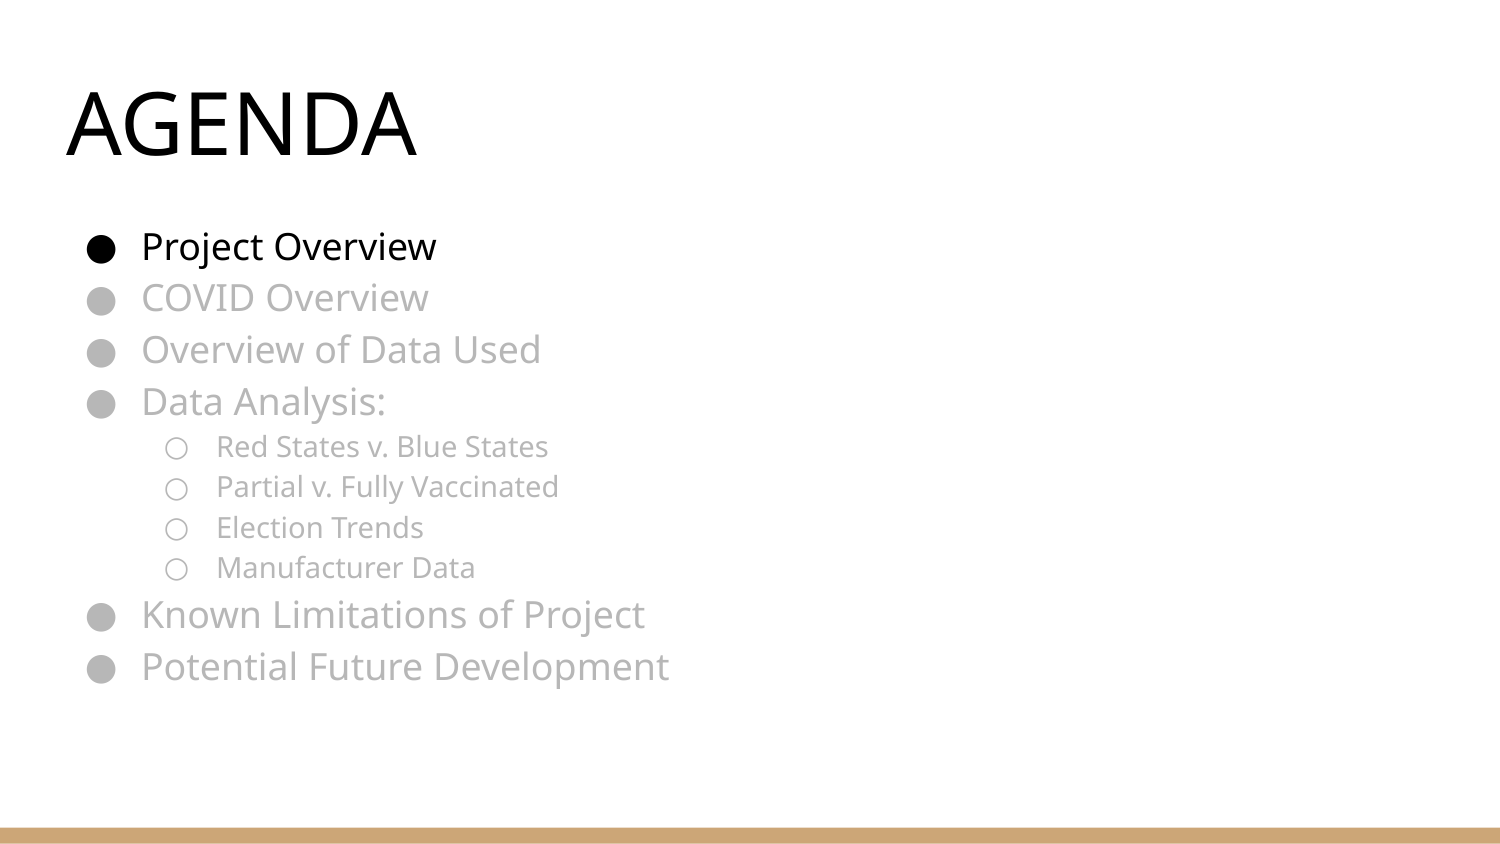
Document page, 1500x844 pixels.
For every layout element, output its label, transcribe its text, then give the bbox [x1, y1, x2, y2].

list Project Overview COVID Overview Overview of Data Used Data Analysis: Red States v. Blue States Partial v. Fully Vaccinated Election Trends Manufacturer Data Known Limitations of Project Potential Future Development [51, 200, 1449, 752]
title AGENDA [51, 51, 1449, 189]
